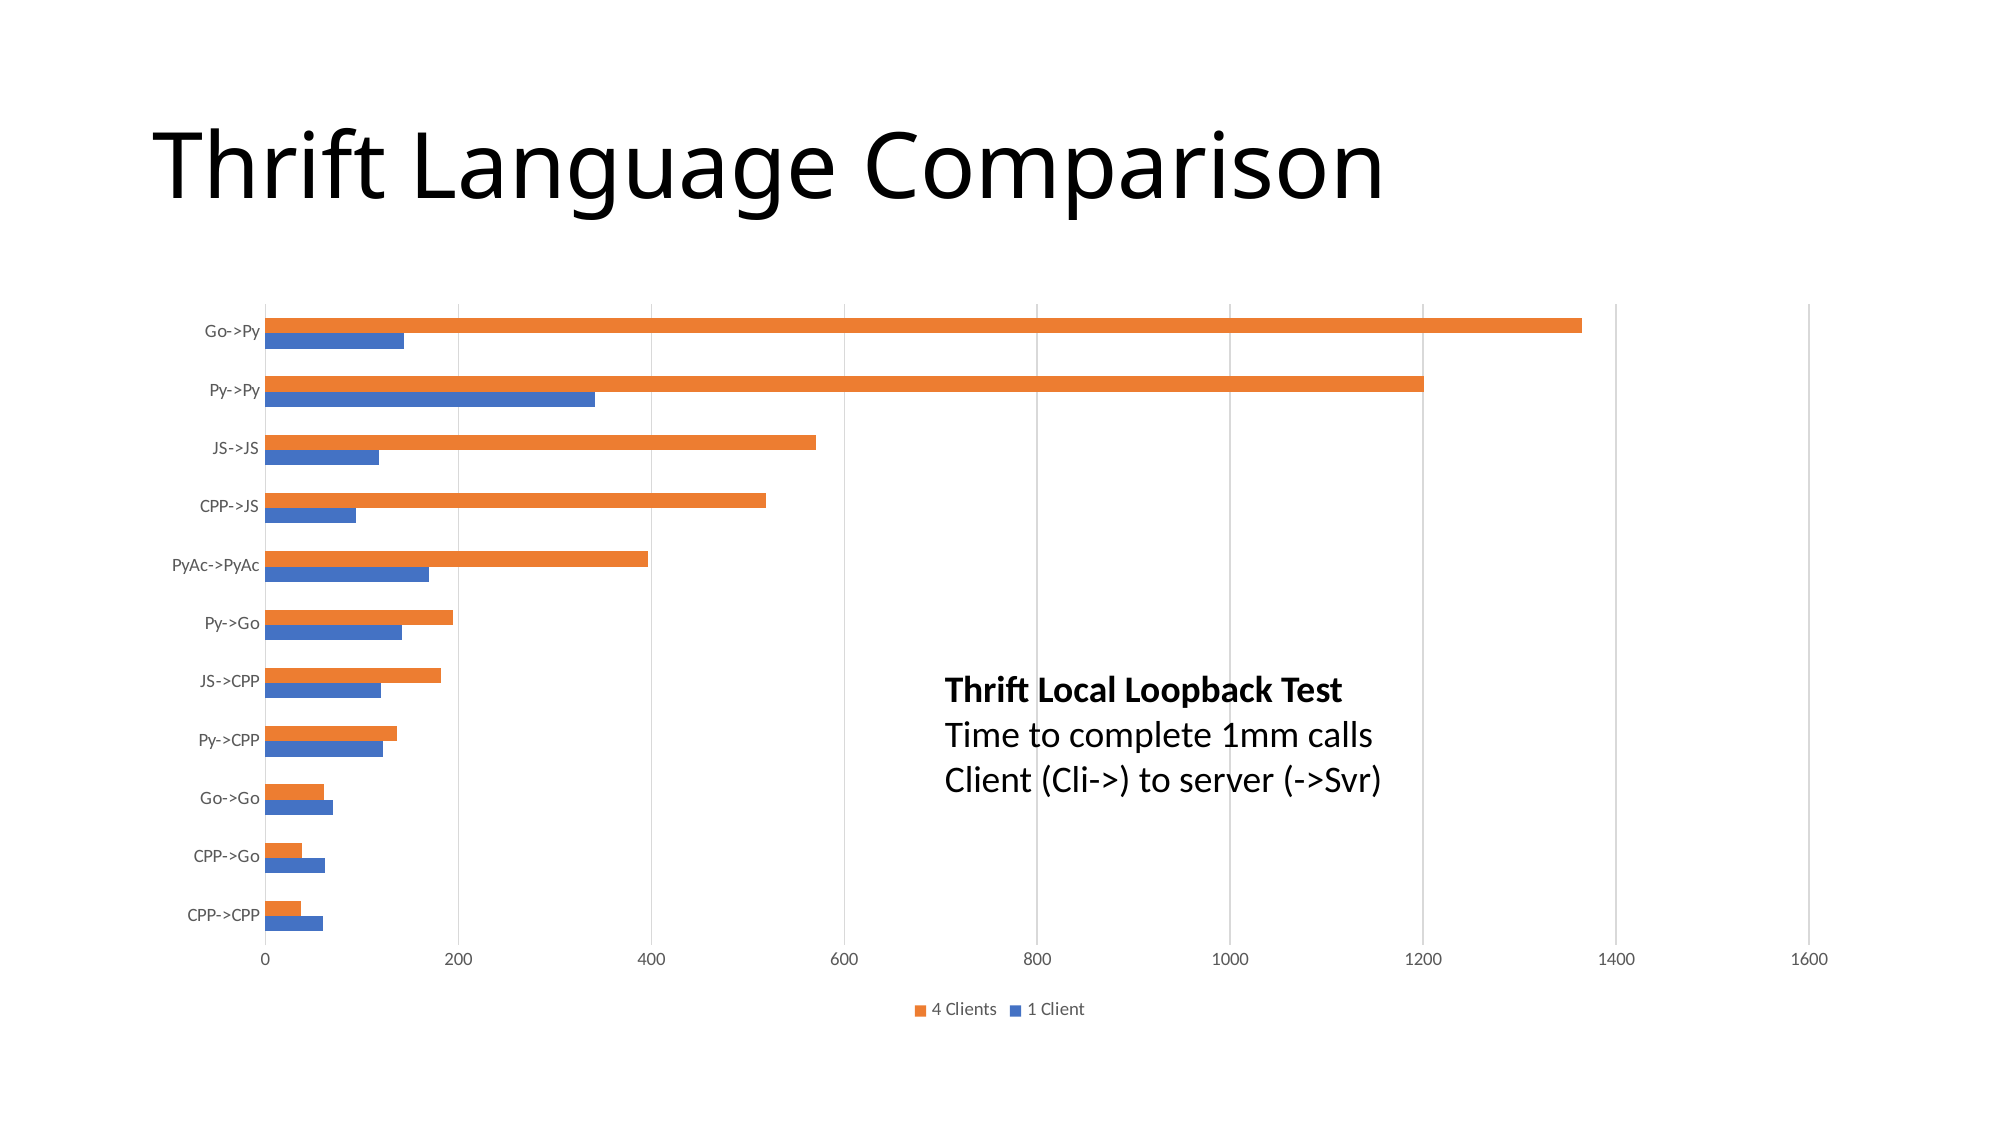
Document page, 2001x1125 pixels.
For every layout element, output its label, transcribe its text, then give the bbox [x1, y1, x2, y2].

title Thrift Language Comparison [137, 59, 1863, 278]
chart [137, 289, 1863, 1027]
